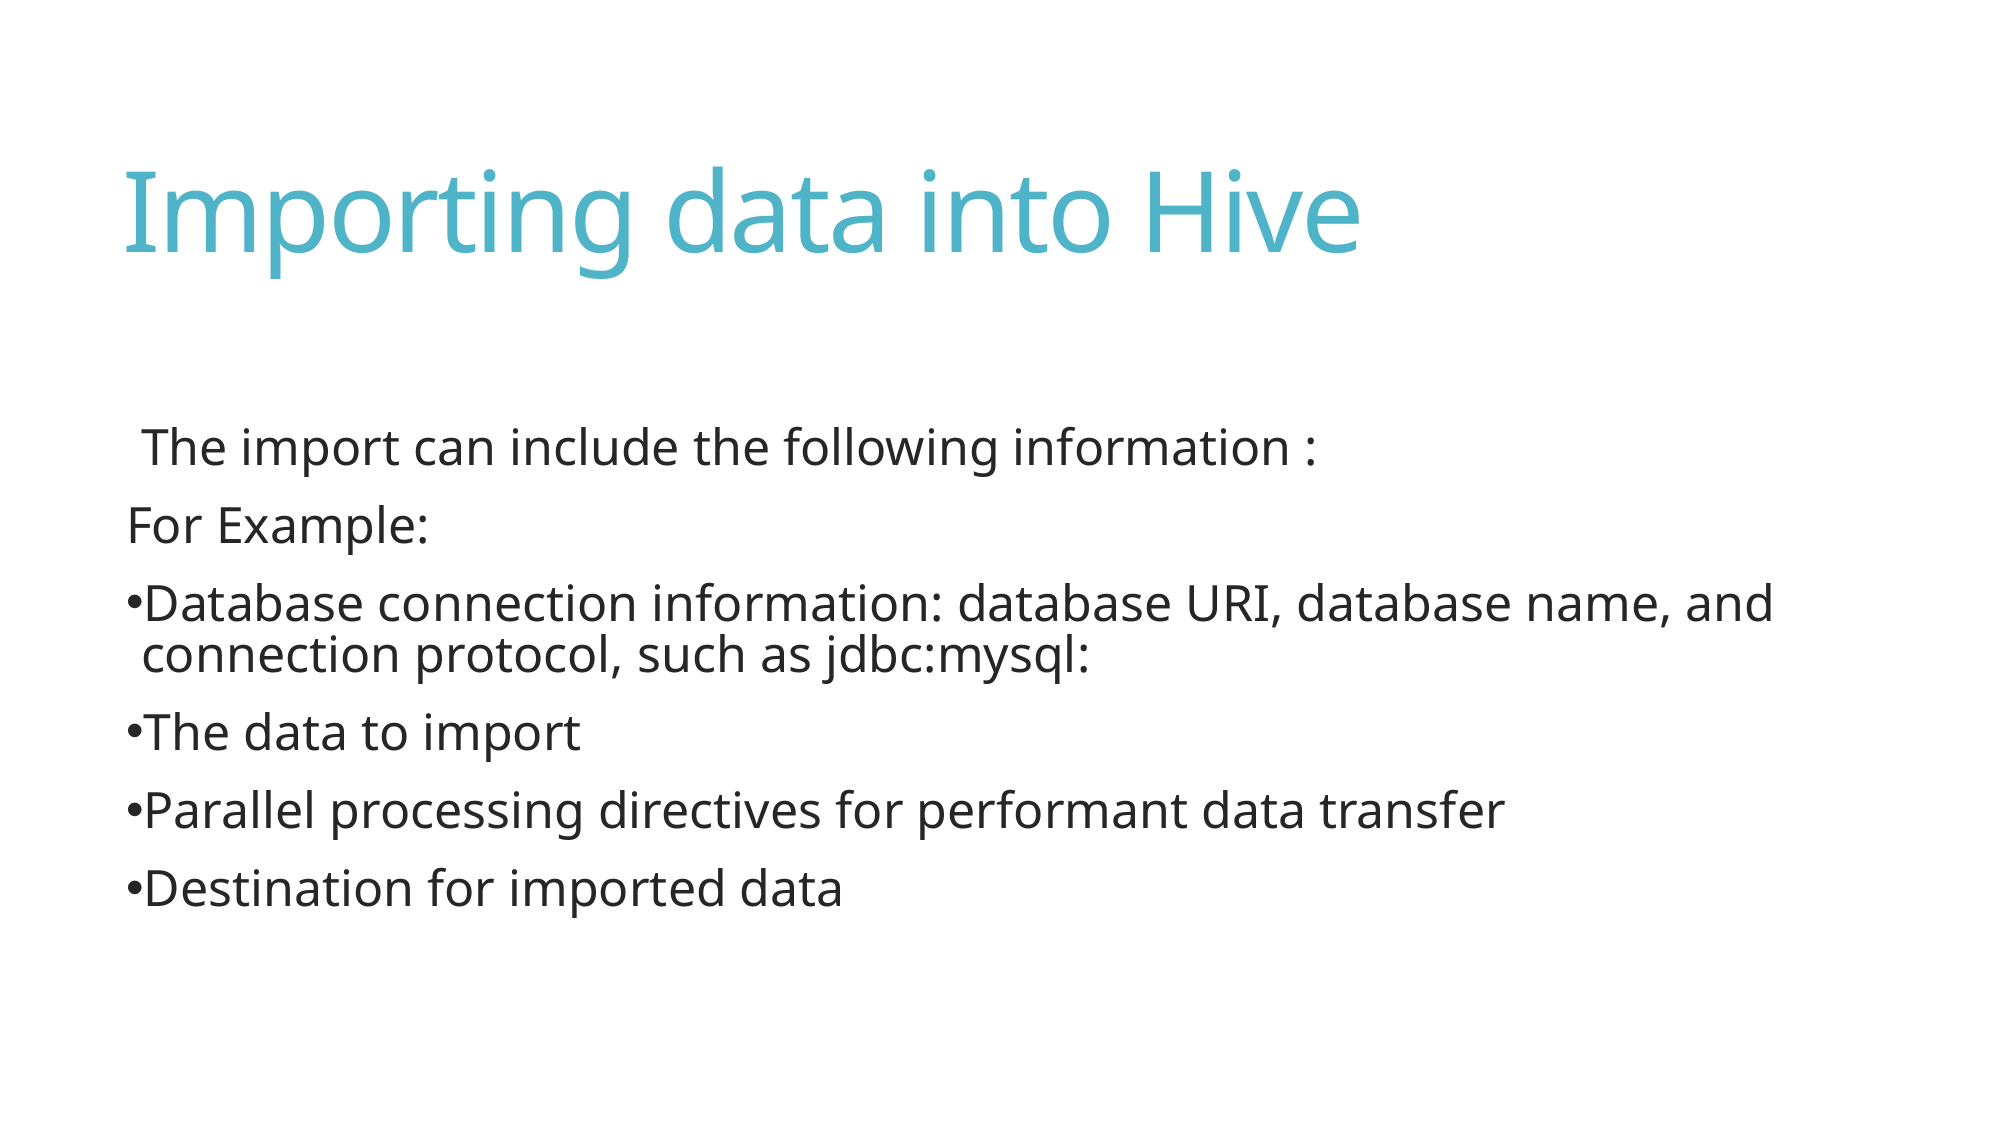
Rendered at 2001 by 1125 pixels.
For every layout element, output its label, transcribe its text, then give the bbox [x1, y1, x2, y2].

list The import can include the following information : For Example: Database connection information: database URI, database name, and connection protocol, such as jdbc:mysql: The data to import Parallel processing directives for performant data transfer Destination for imported data [111, 329, 1876, 948]
title Importing data into Hive [107, 81, 1875, 354]
